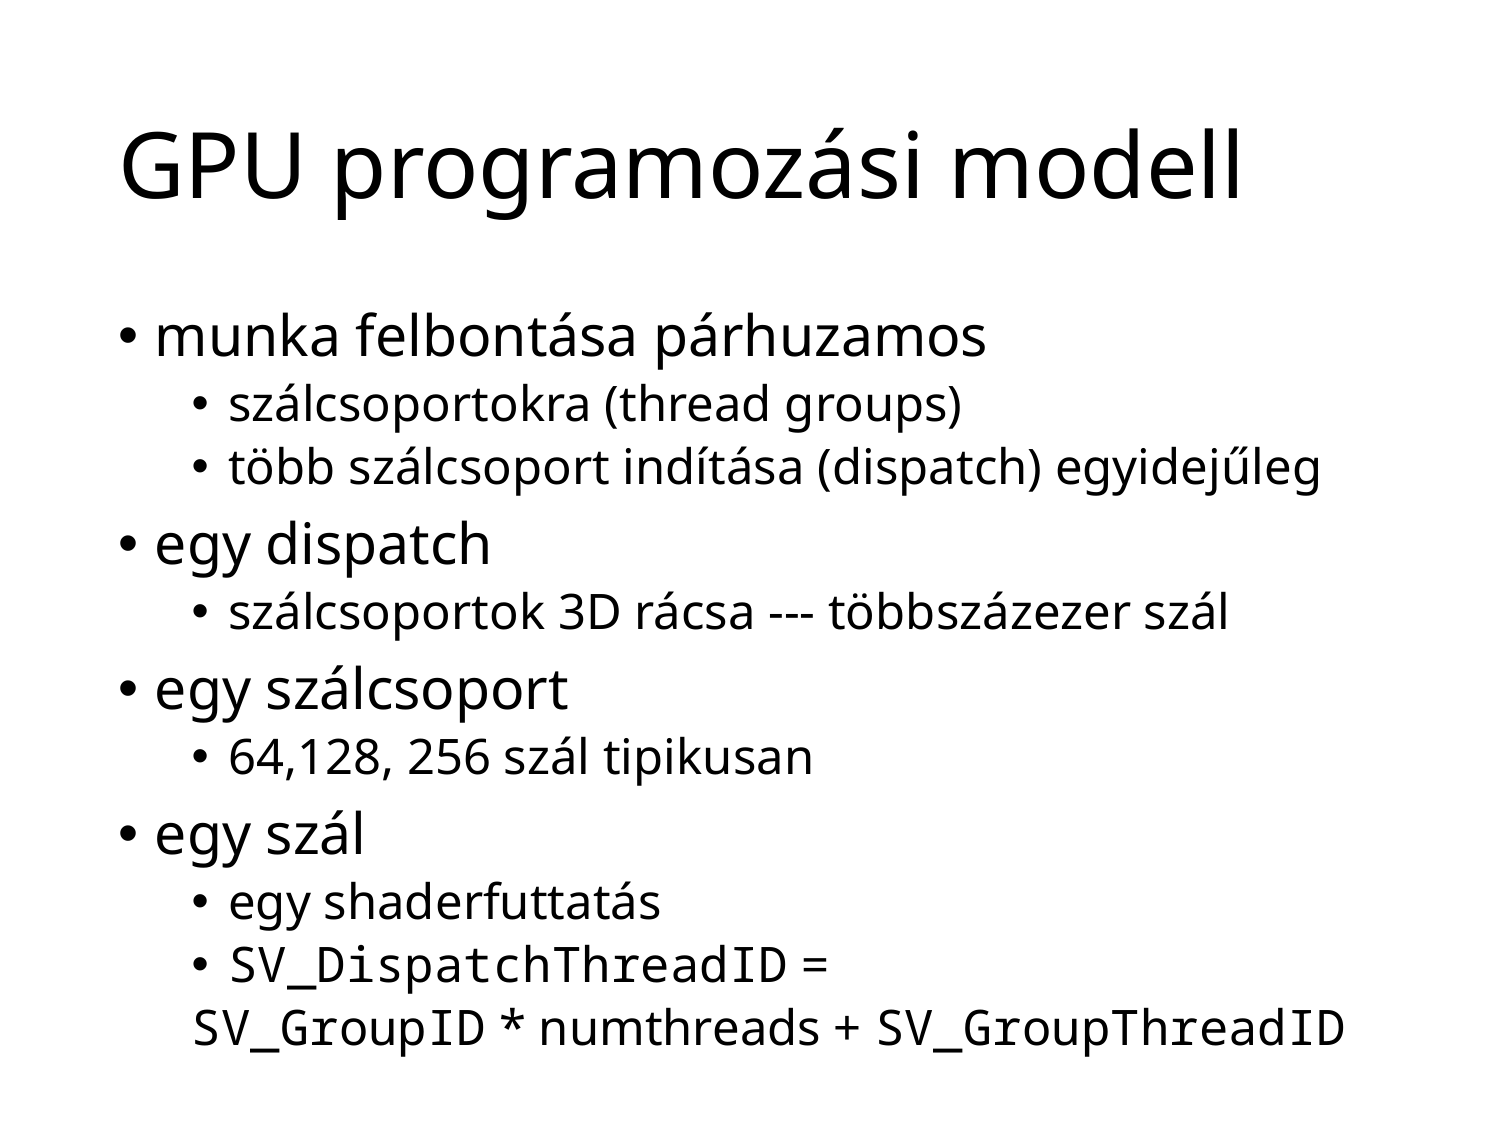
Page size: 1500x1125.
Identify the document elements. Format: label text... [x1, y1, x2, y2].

list munka felbontása párhuzamos szálcsoportokra (thread groups) több szálcsoport indítása (dispatch) egyidejűleg egy dispatch szálcsoportok 3D rácsa --- többszázezer szál egy szálcsoport 64,128, 256 szál tipikusan egy szál egy shaderfuttatás SV_DispatchThreadID = SV_GroupID * numthreads + SV_GroupThreadID [103, 299, 1397, 1114]
title GPU programozási modell [103, 59, 1397, 278]
